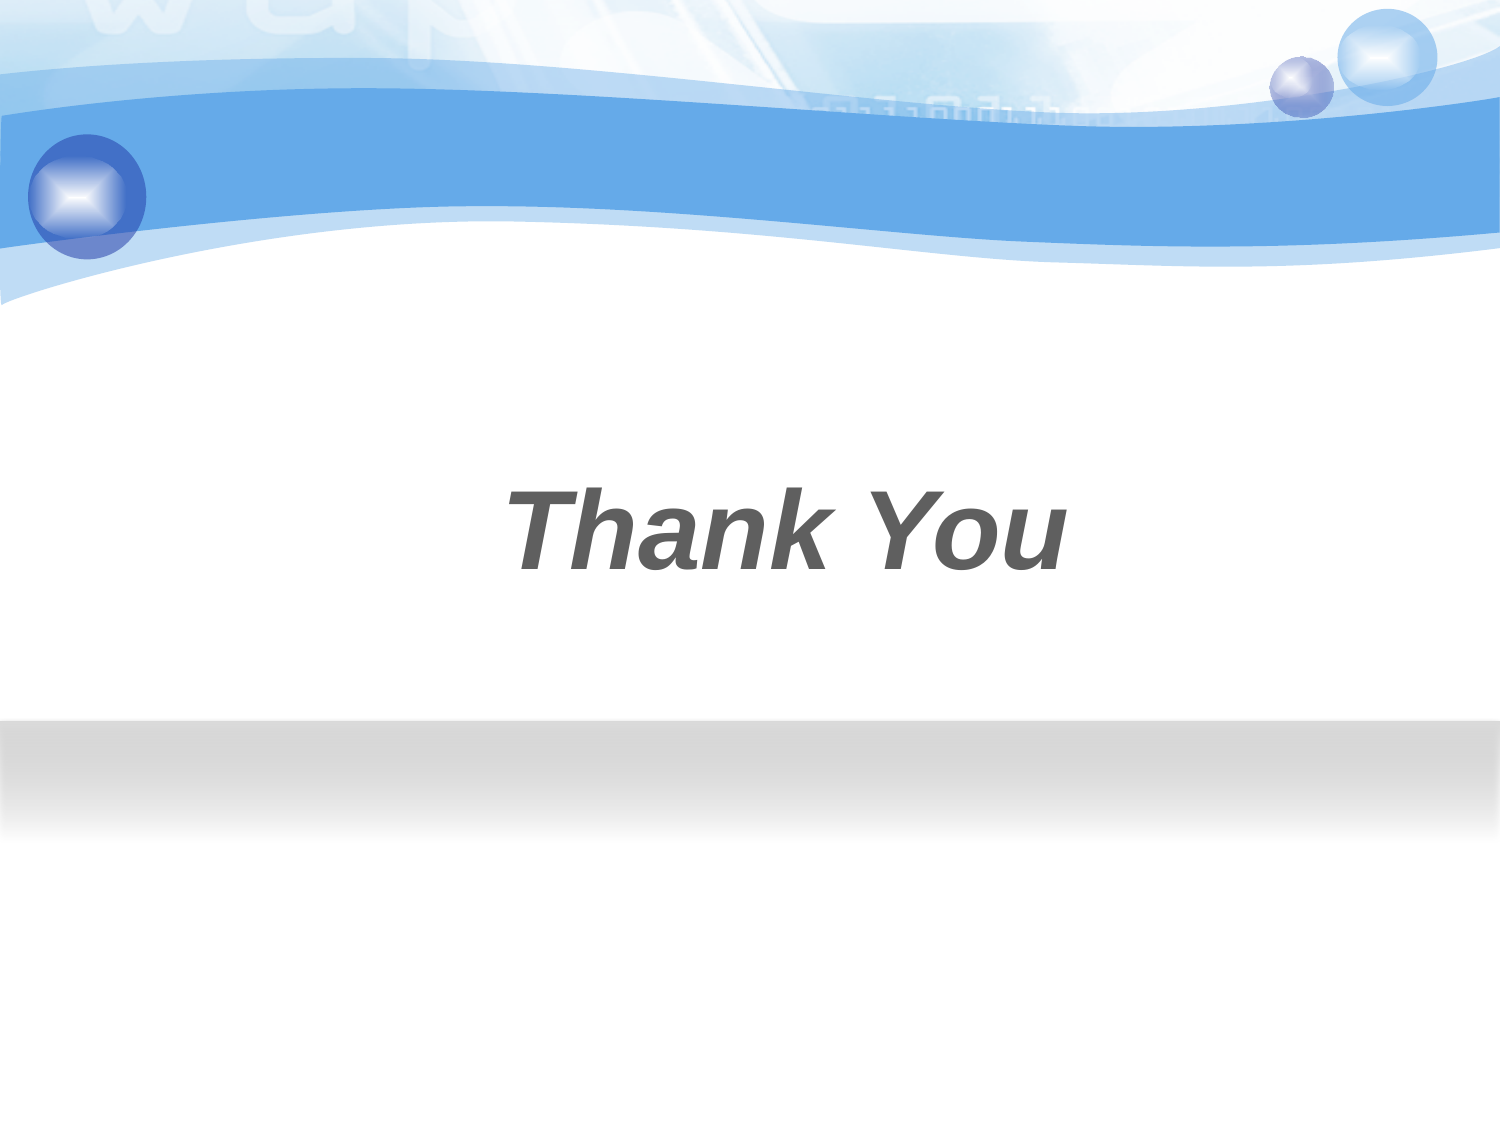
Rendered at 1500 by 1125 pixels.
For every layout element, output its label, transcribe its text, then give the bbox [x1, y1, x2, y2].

text_box Thank You [487, 449, 1138, 599]
picture [0, 0, 1500, 113]
